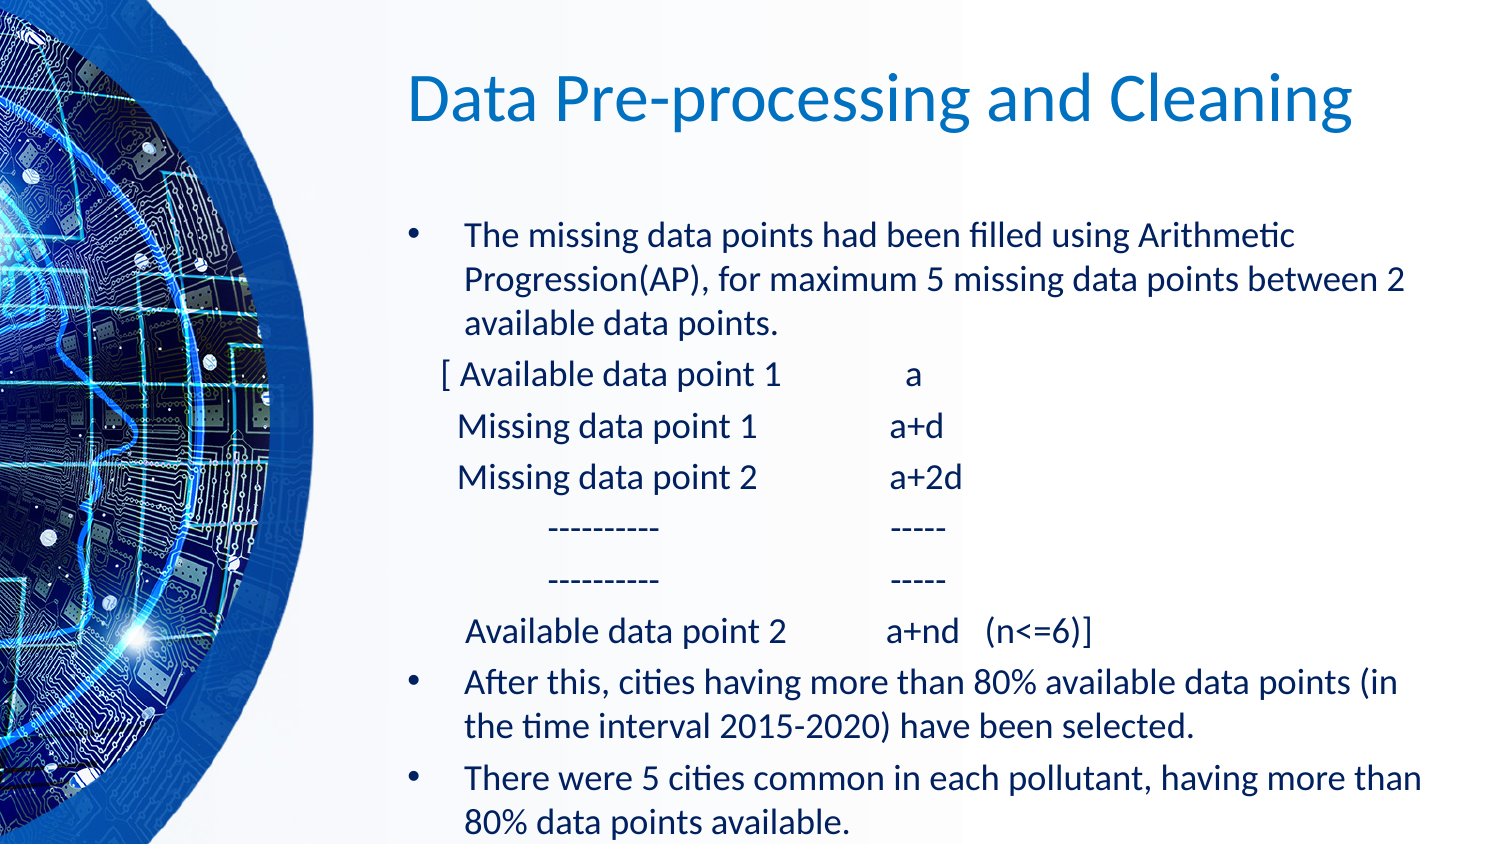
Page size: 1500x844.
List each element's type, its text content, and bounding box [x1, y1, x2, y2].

picture [0, 0, 1500, 844]
list The missing data points had been filled using Arithmetic Progression(AP), for maximum 5 missing data points between 2 available data points. [ Available data point 1 a Missing data point 1 a+d Missing data point 2 a+2d ---------- ----- ---------- ----- Available data point 2 a+nd (n<=6)] After this, cities having more than 80% available data points (in the time interval 2015-2020) have been selected. There were 5 cities common in each pollutant, having more than 80% data points available. [392, 203, 1470, 844]
title Data Pre-processing and Cleaning [392, 33, 1424, 153]
